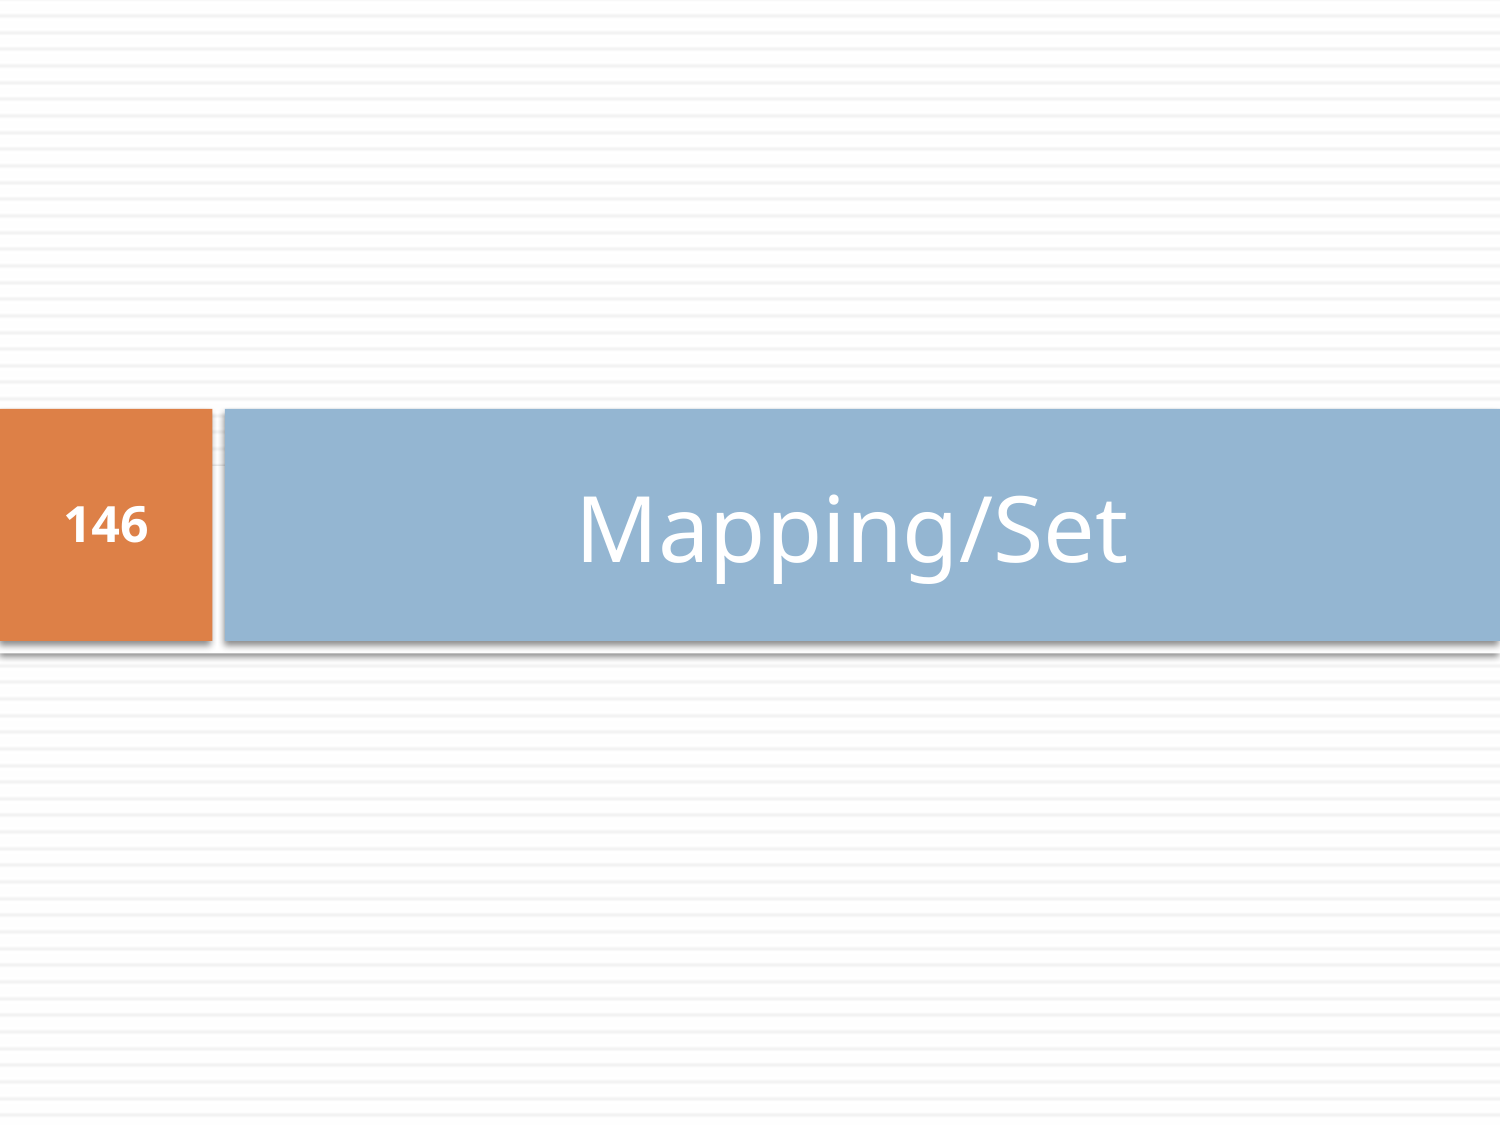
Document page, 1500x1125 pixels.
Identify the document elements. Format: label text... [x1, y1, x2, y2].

slide_number 146 [0, 469, 213, 585]
title Mapping/Set [238, 444, 1489, 607]
